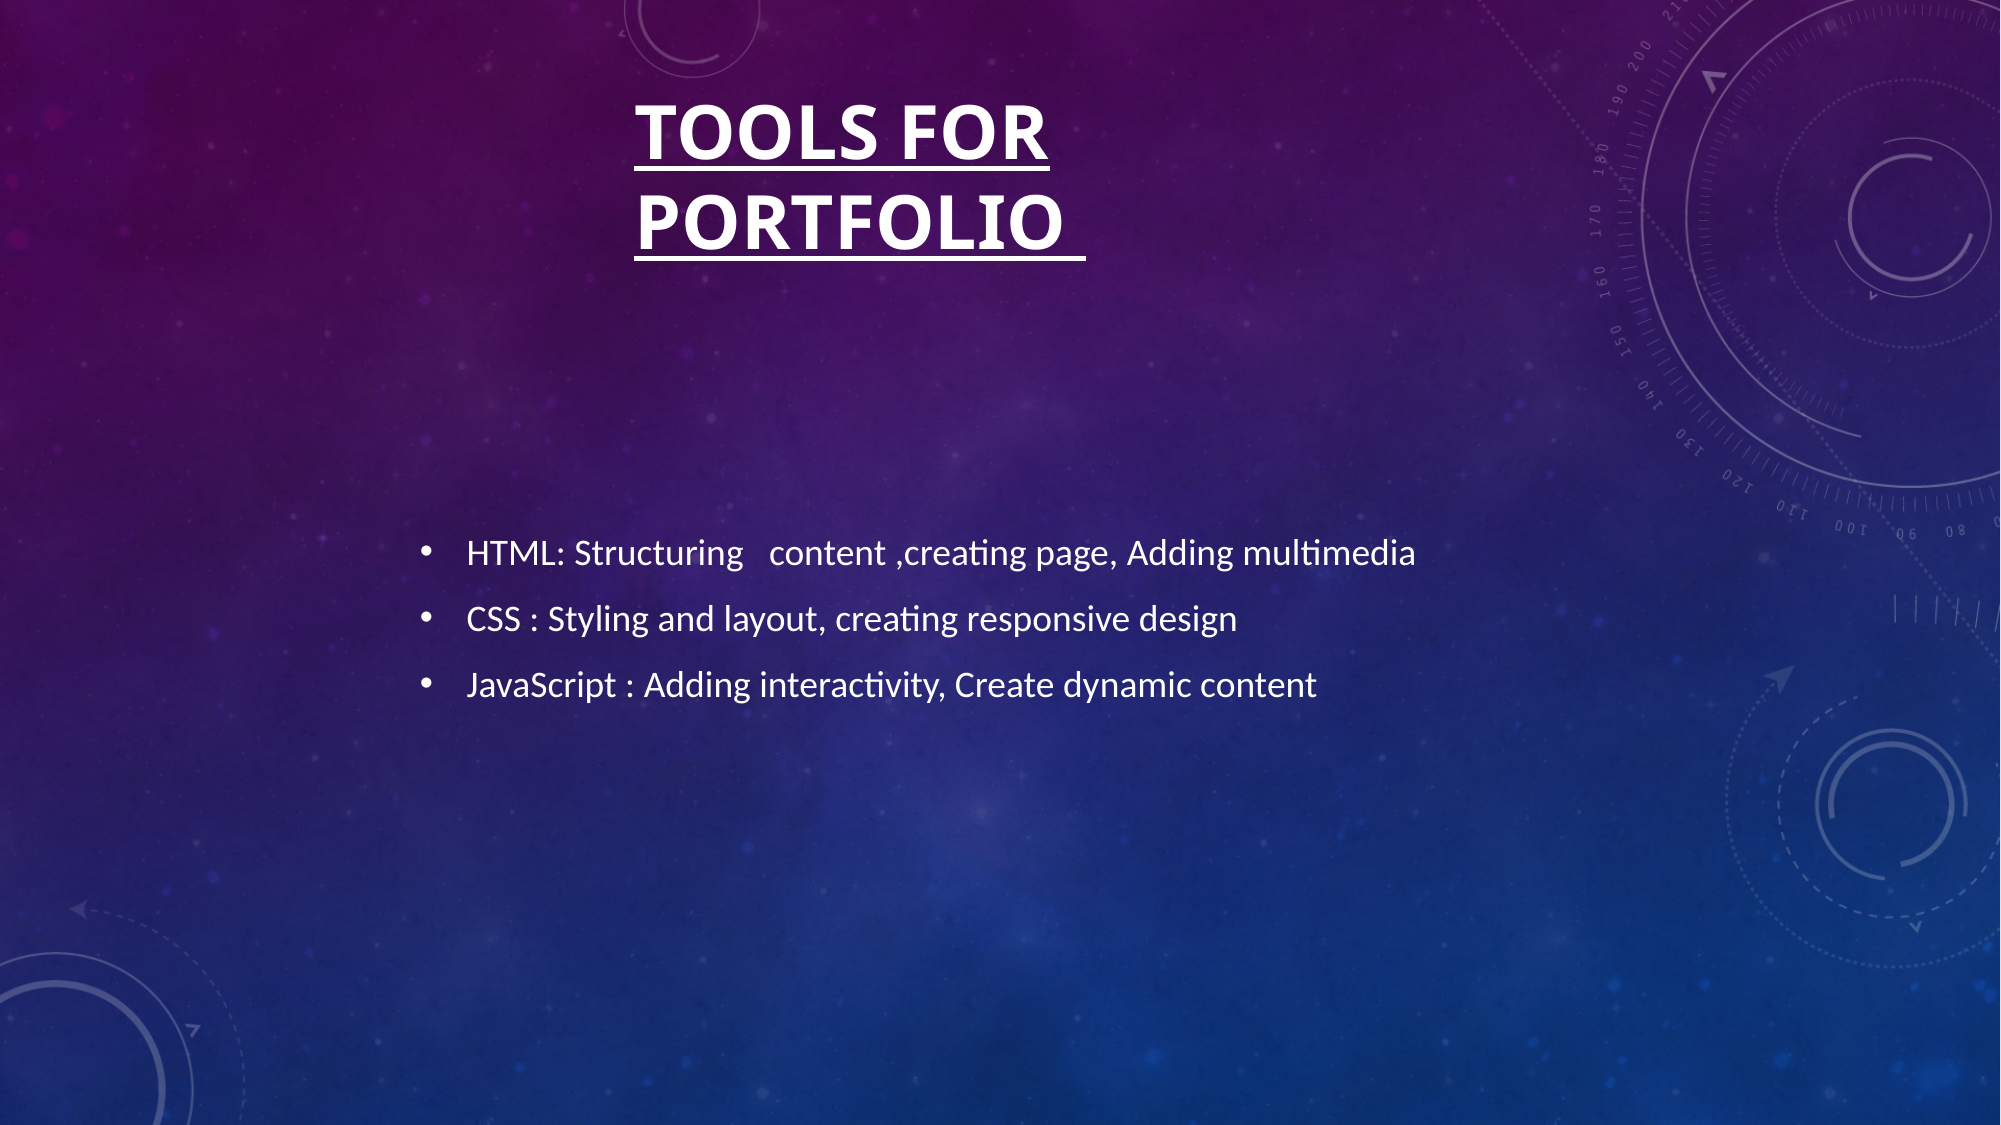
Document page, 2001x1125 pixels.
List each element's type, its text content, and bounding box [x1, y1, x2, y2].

picture [0, 0, 2001, 1125]
title Tools for portfolio [619, 36, 1445, 290]
list HTML: Structuring content ,creating page, Adding multimedia CSS : Styling and layout, creating responsive design JavaScript : Adding interactivity, Create dynamic content [404, 290, 1596, 944]
